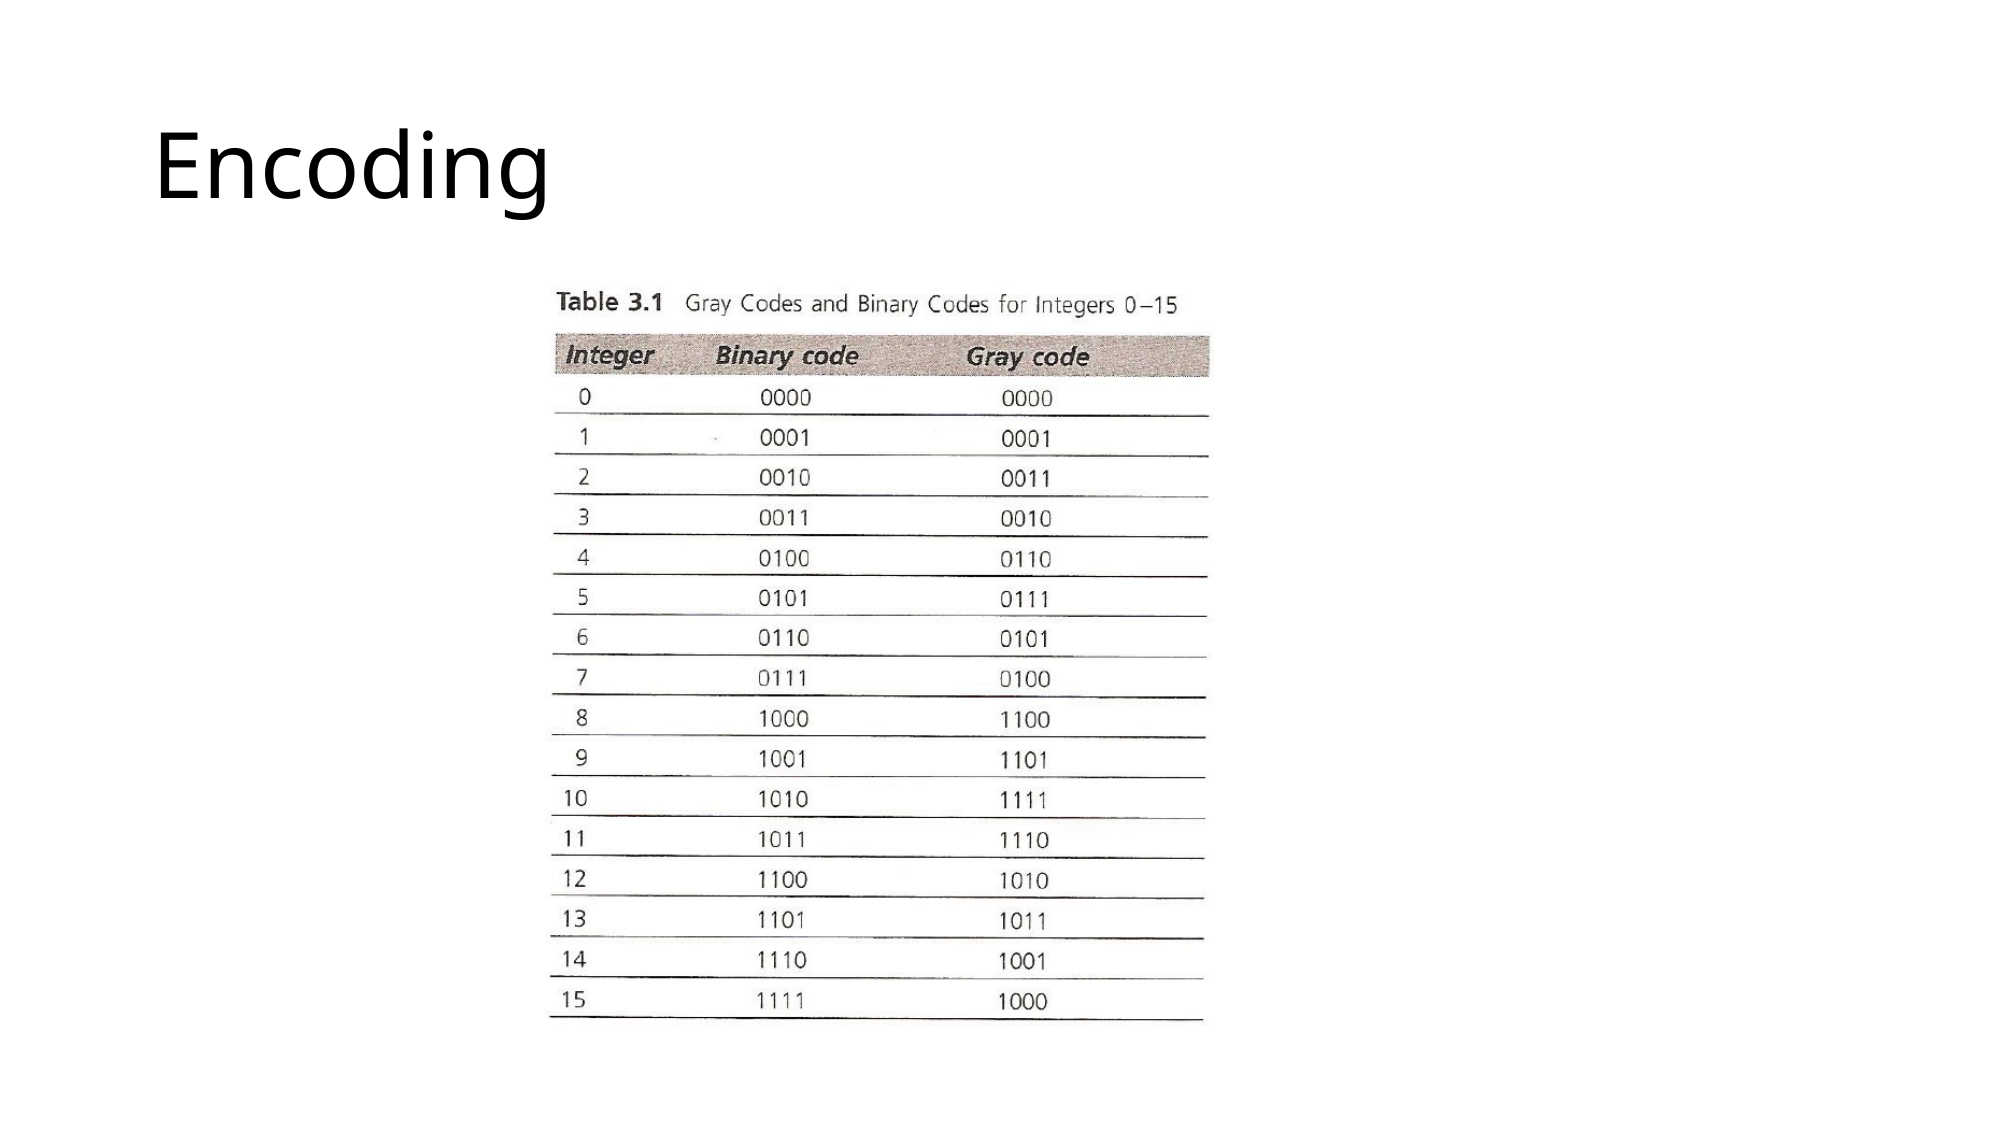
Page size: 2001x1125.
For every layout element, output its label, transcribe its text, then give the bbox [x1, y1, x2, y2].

picture [545, 277, 1214, 1031]
title Encoding [137, 59, 1863, 278]
